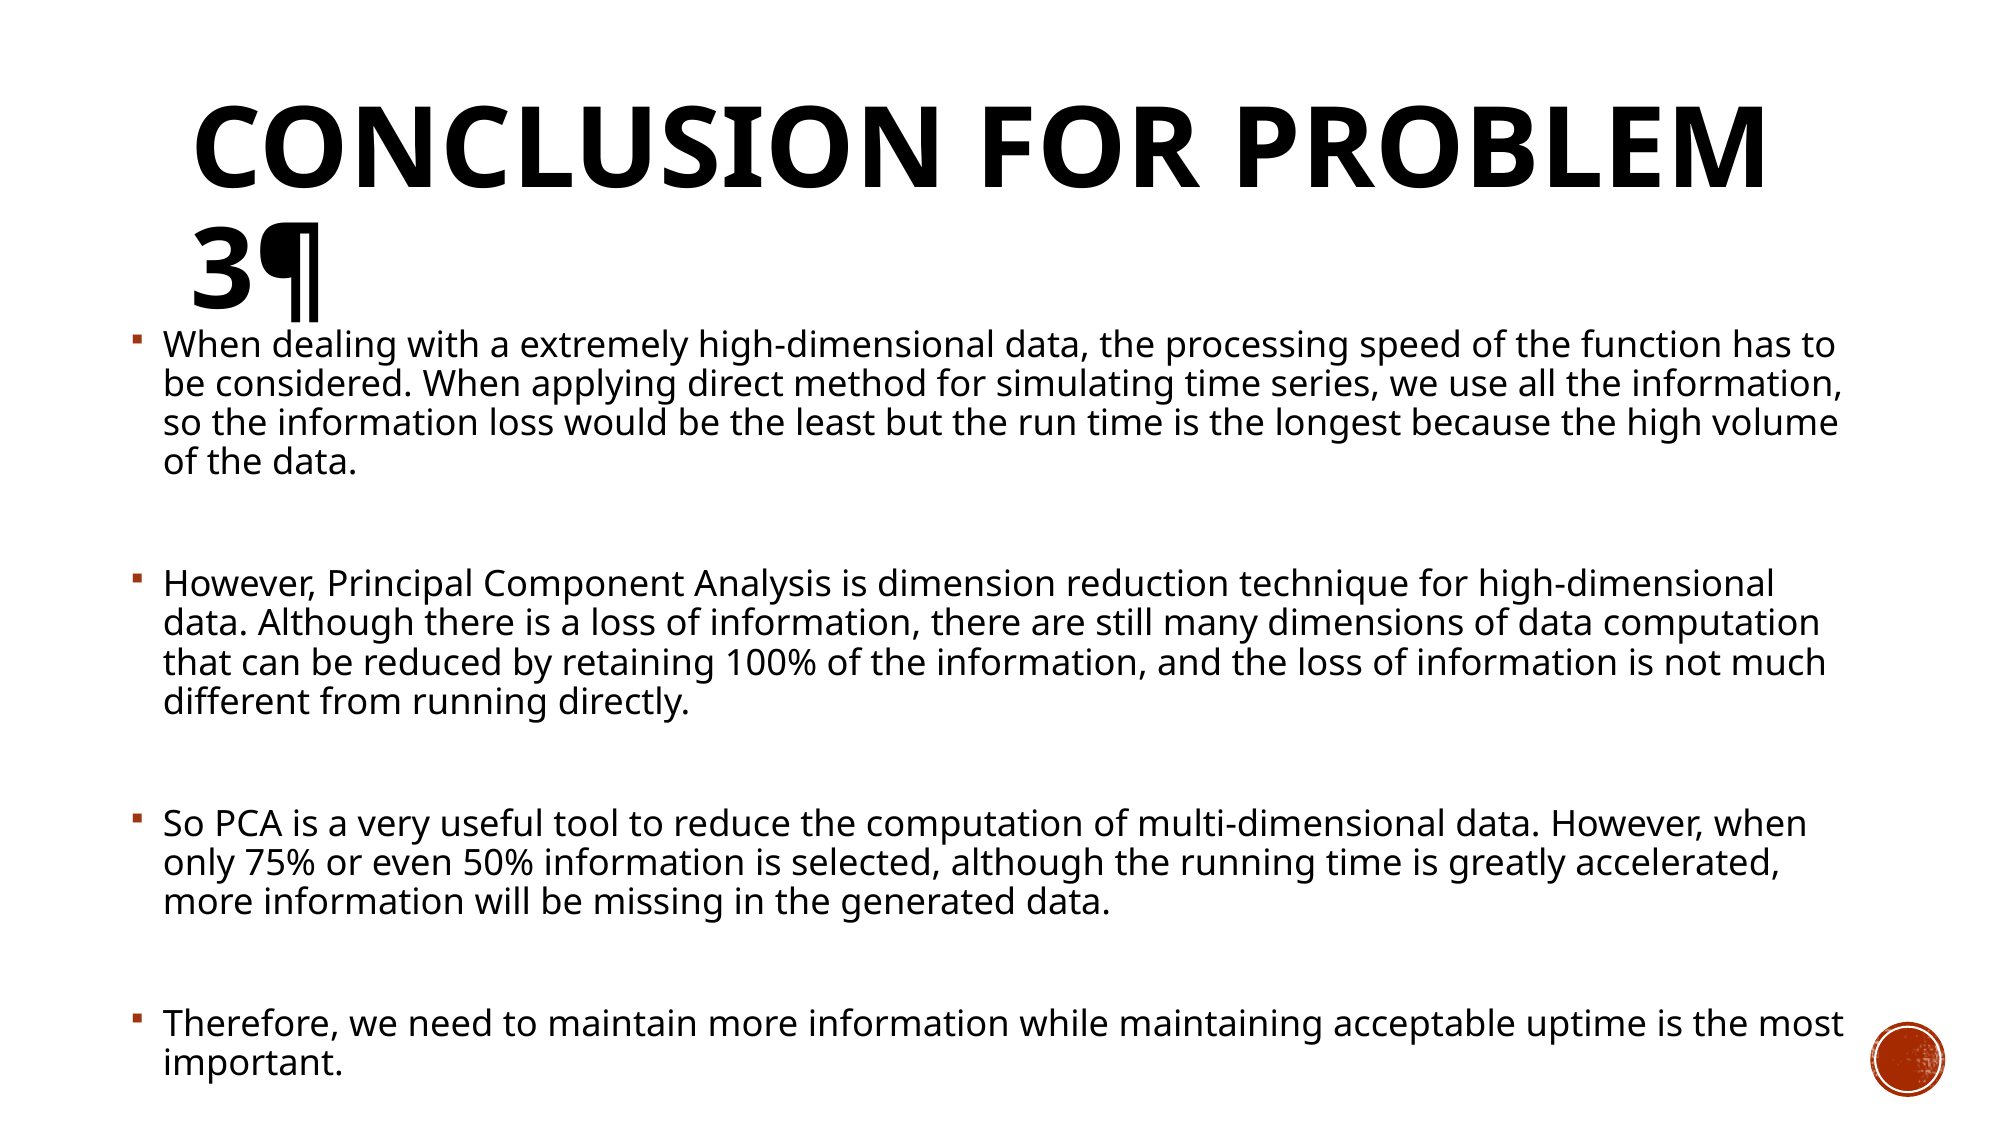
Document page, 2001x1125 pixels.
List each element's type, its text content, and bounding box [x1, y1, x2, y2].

title Conclusion for Problem 3¶ [175, 79, 1826, 252]
list When dealing with a extremely high-dimensional data, the processing speed of the function has to be considered. When applying direct method for simulating time series, we use all the information, so the information loss would be the least but the run time is the longest because the high volume of the data. However, Principal Component Analysis is dimension reduction technique for high-dimensional data. Although there is a loss of information, there are still many dimensions of data computation that can be reduced by retaining 100% of the information, and the loss of information is not much different from running directly. So PCA is a very useful tool to reduce the computation of multi-dimensional data. However, when only 75% or even 50% information is selected, although the running time is greatly accelerated, more information will be missing in the generated data. Therefore, we need to maintain more information while maintaining acceptable uptime is the most important. [115, 252, 1885, 1097]
